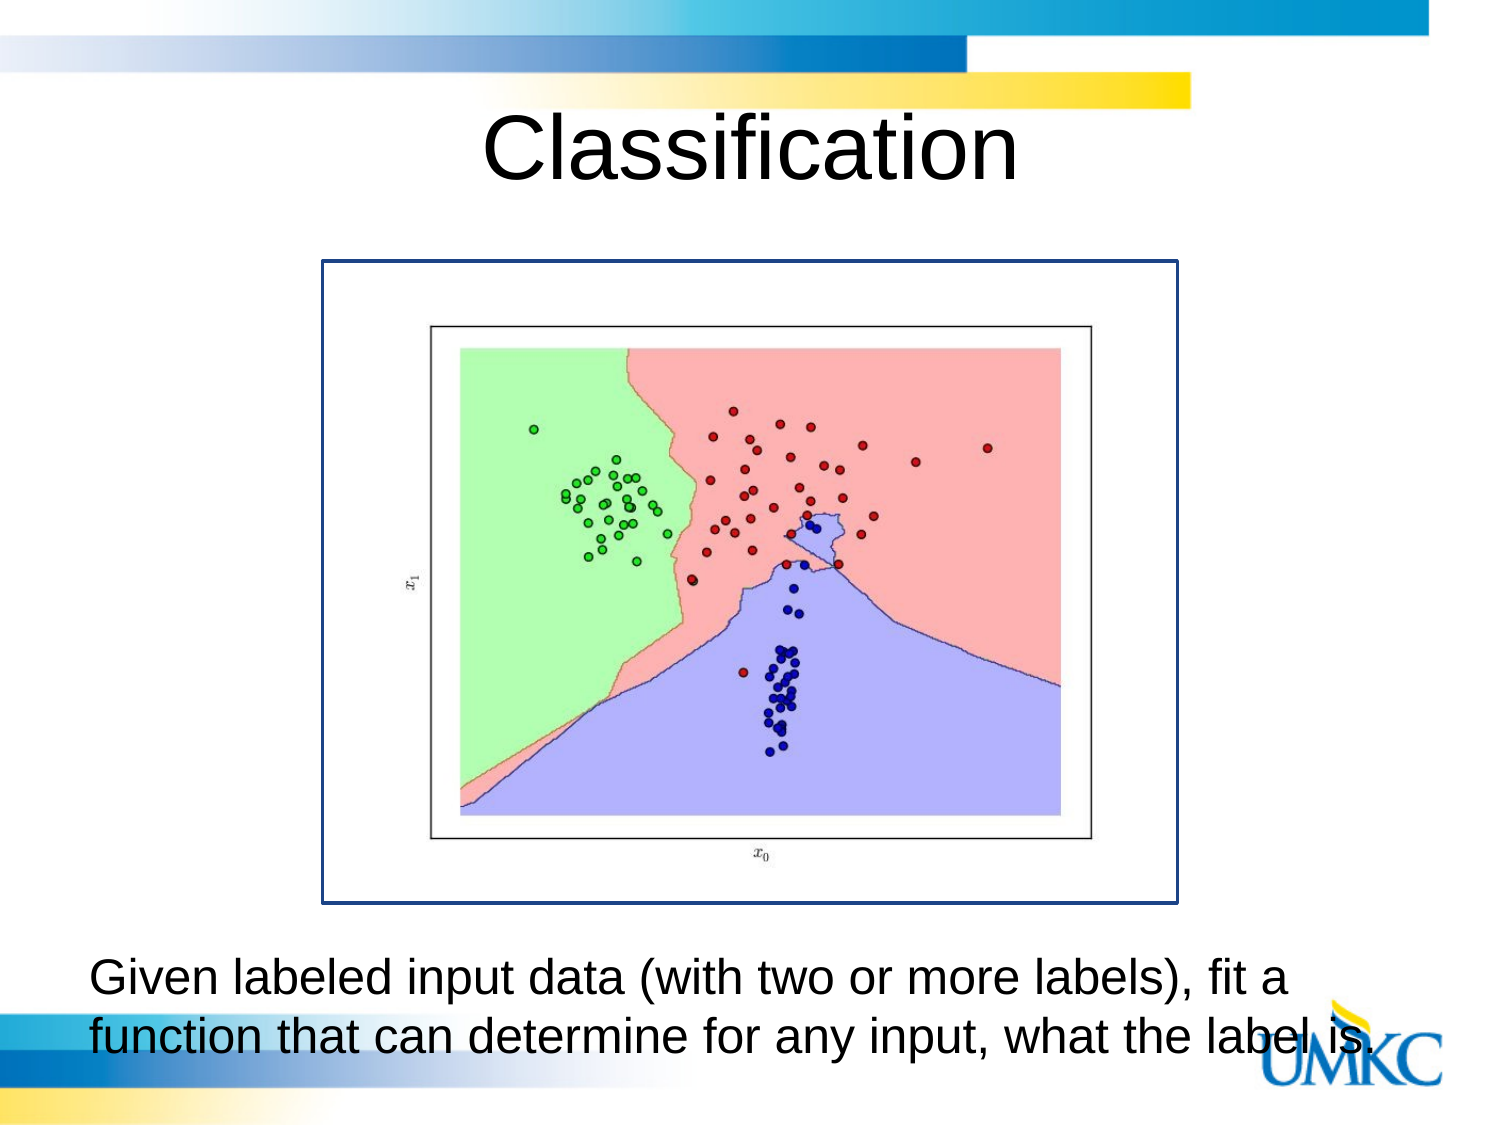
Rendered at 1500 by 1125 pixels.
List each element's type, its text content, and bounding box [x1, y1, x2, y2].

title Classification [75, 40, 1425, 237]
picture [0, 0, 1500, 1125]
text_box [322, 260, 1178, 904]
text_box Given labeled input data (with two or more labels), fit a function that can determine for any input, what the label is. [86, 945, 1383, 1064]
